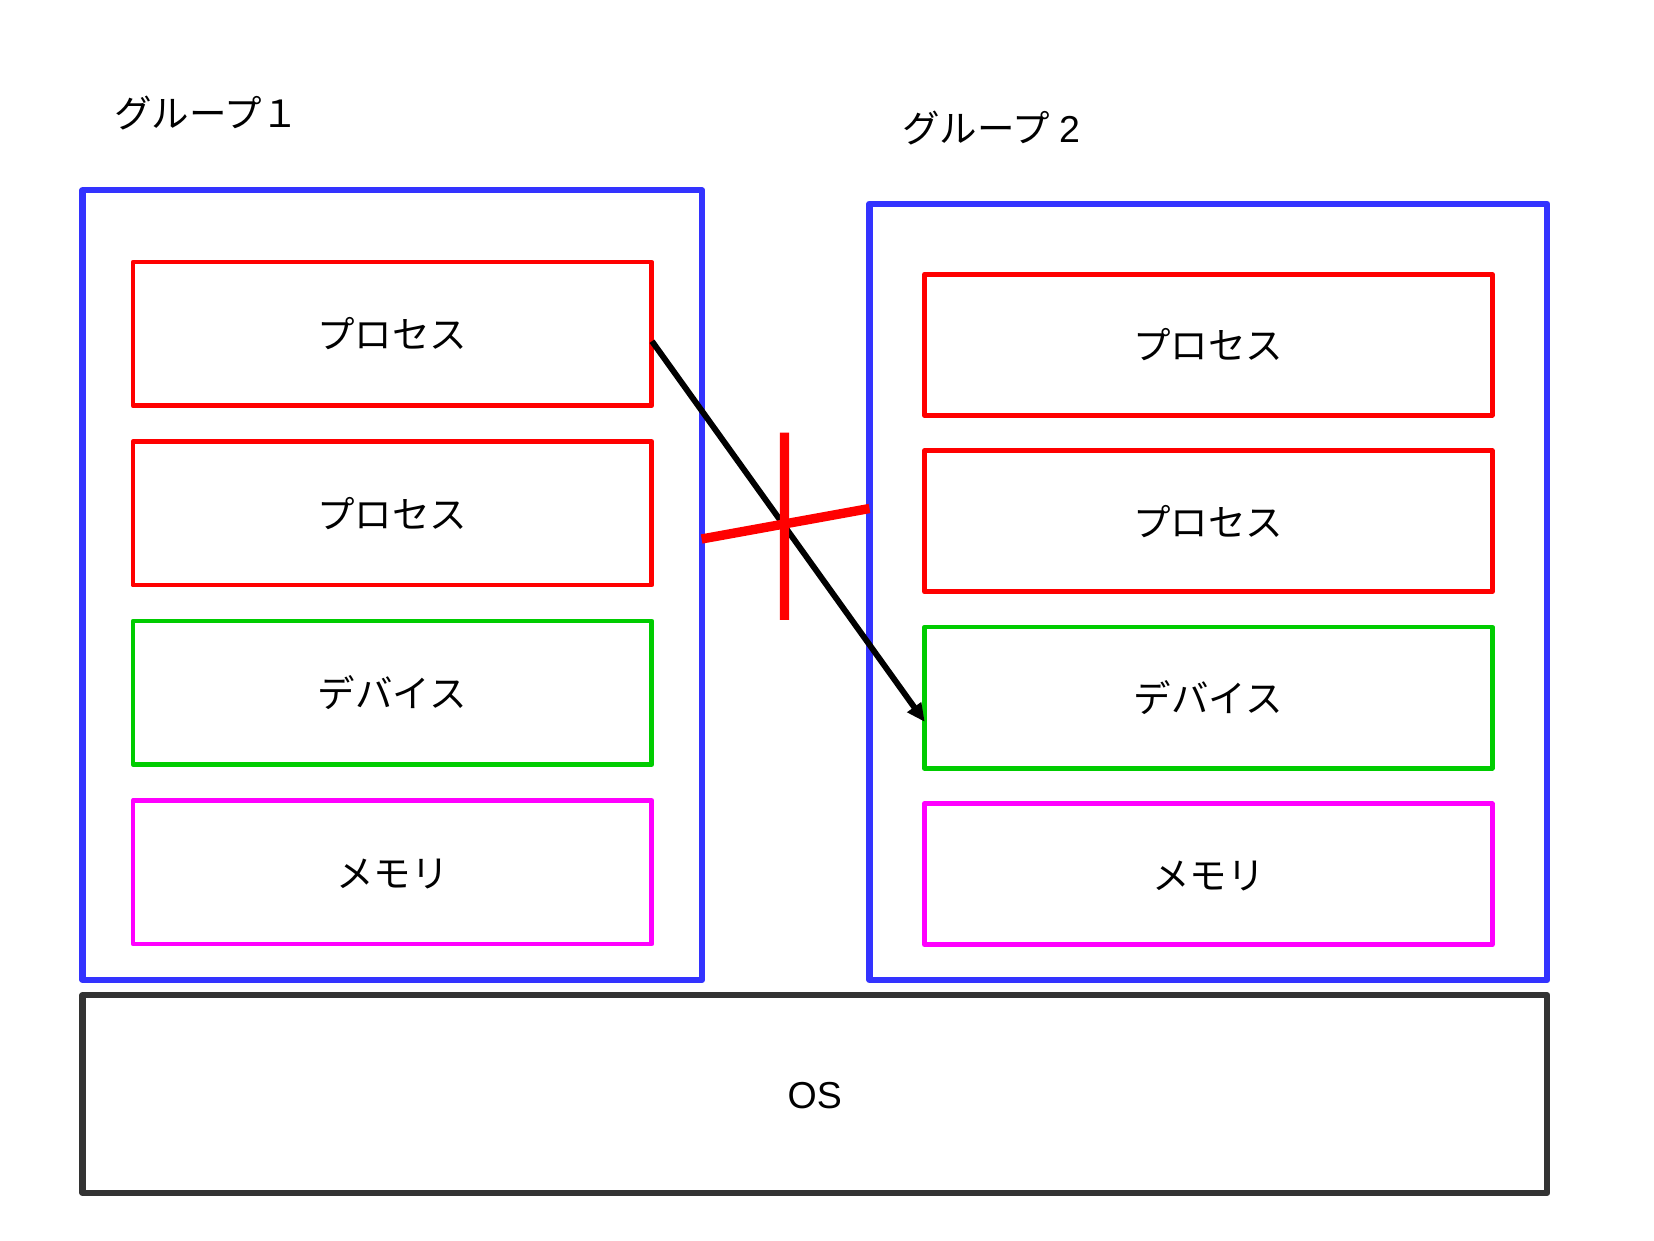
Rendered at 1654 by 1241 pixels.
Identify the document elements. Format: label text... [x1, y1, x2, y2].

text_box グループ１ [99, 82, 367, 162]
text_box OS [82, 995, 1548, 1193]
text_box メモリ [924, 803, 1493, 945]
text_box プロセス [924, 450, 1493, 592]
text_box プロセス [132, 262, 652, 406]
text_box デバイス [132, 621, 652, 765]
text_box [869, 203, 1548, 980]
text_box プロセス [132, 441, 652, 586]
text_box [785, 526, 925, 722]
text_box グループ2 [887, 97, 1184, 183]
text_box プロセス [924, 274, 1493, 416]
text_box デバイス [924, 627, 1493, 769]
text_box [82, 190, 703, 980]
text_box メモリ [132, 800, 652, 944]
